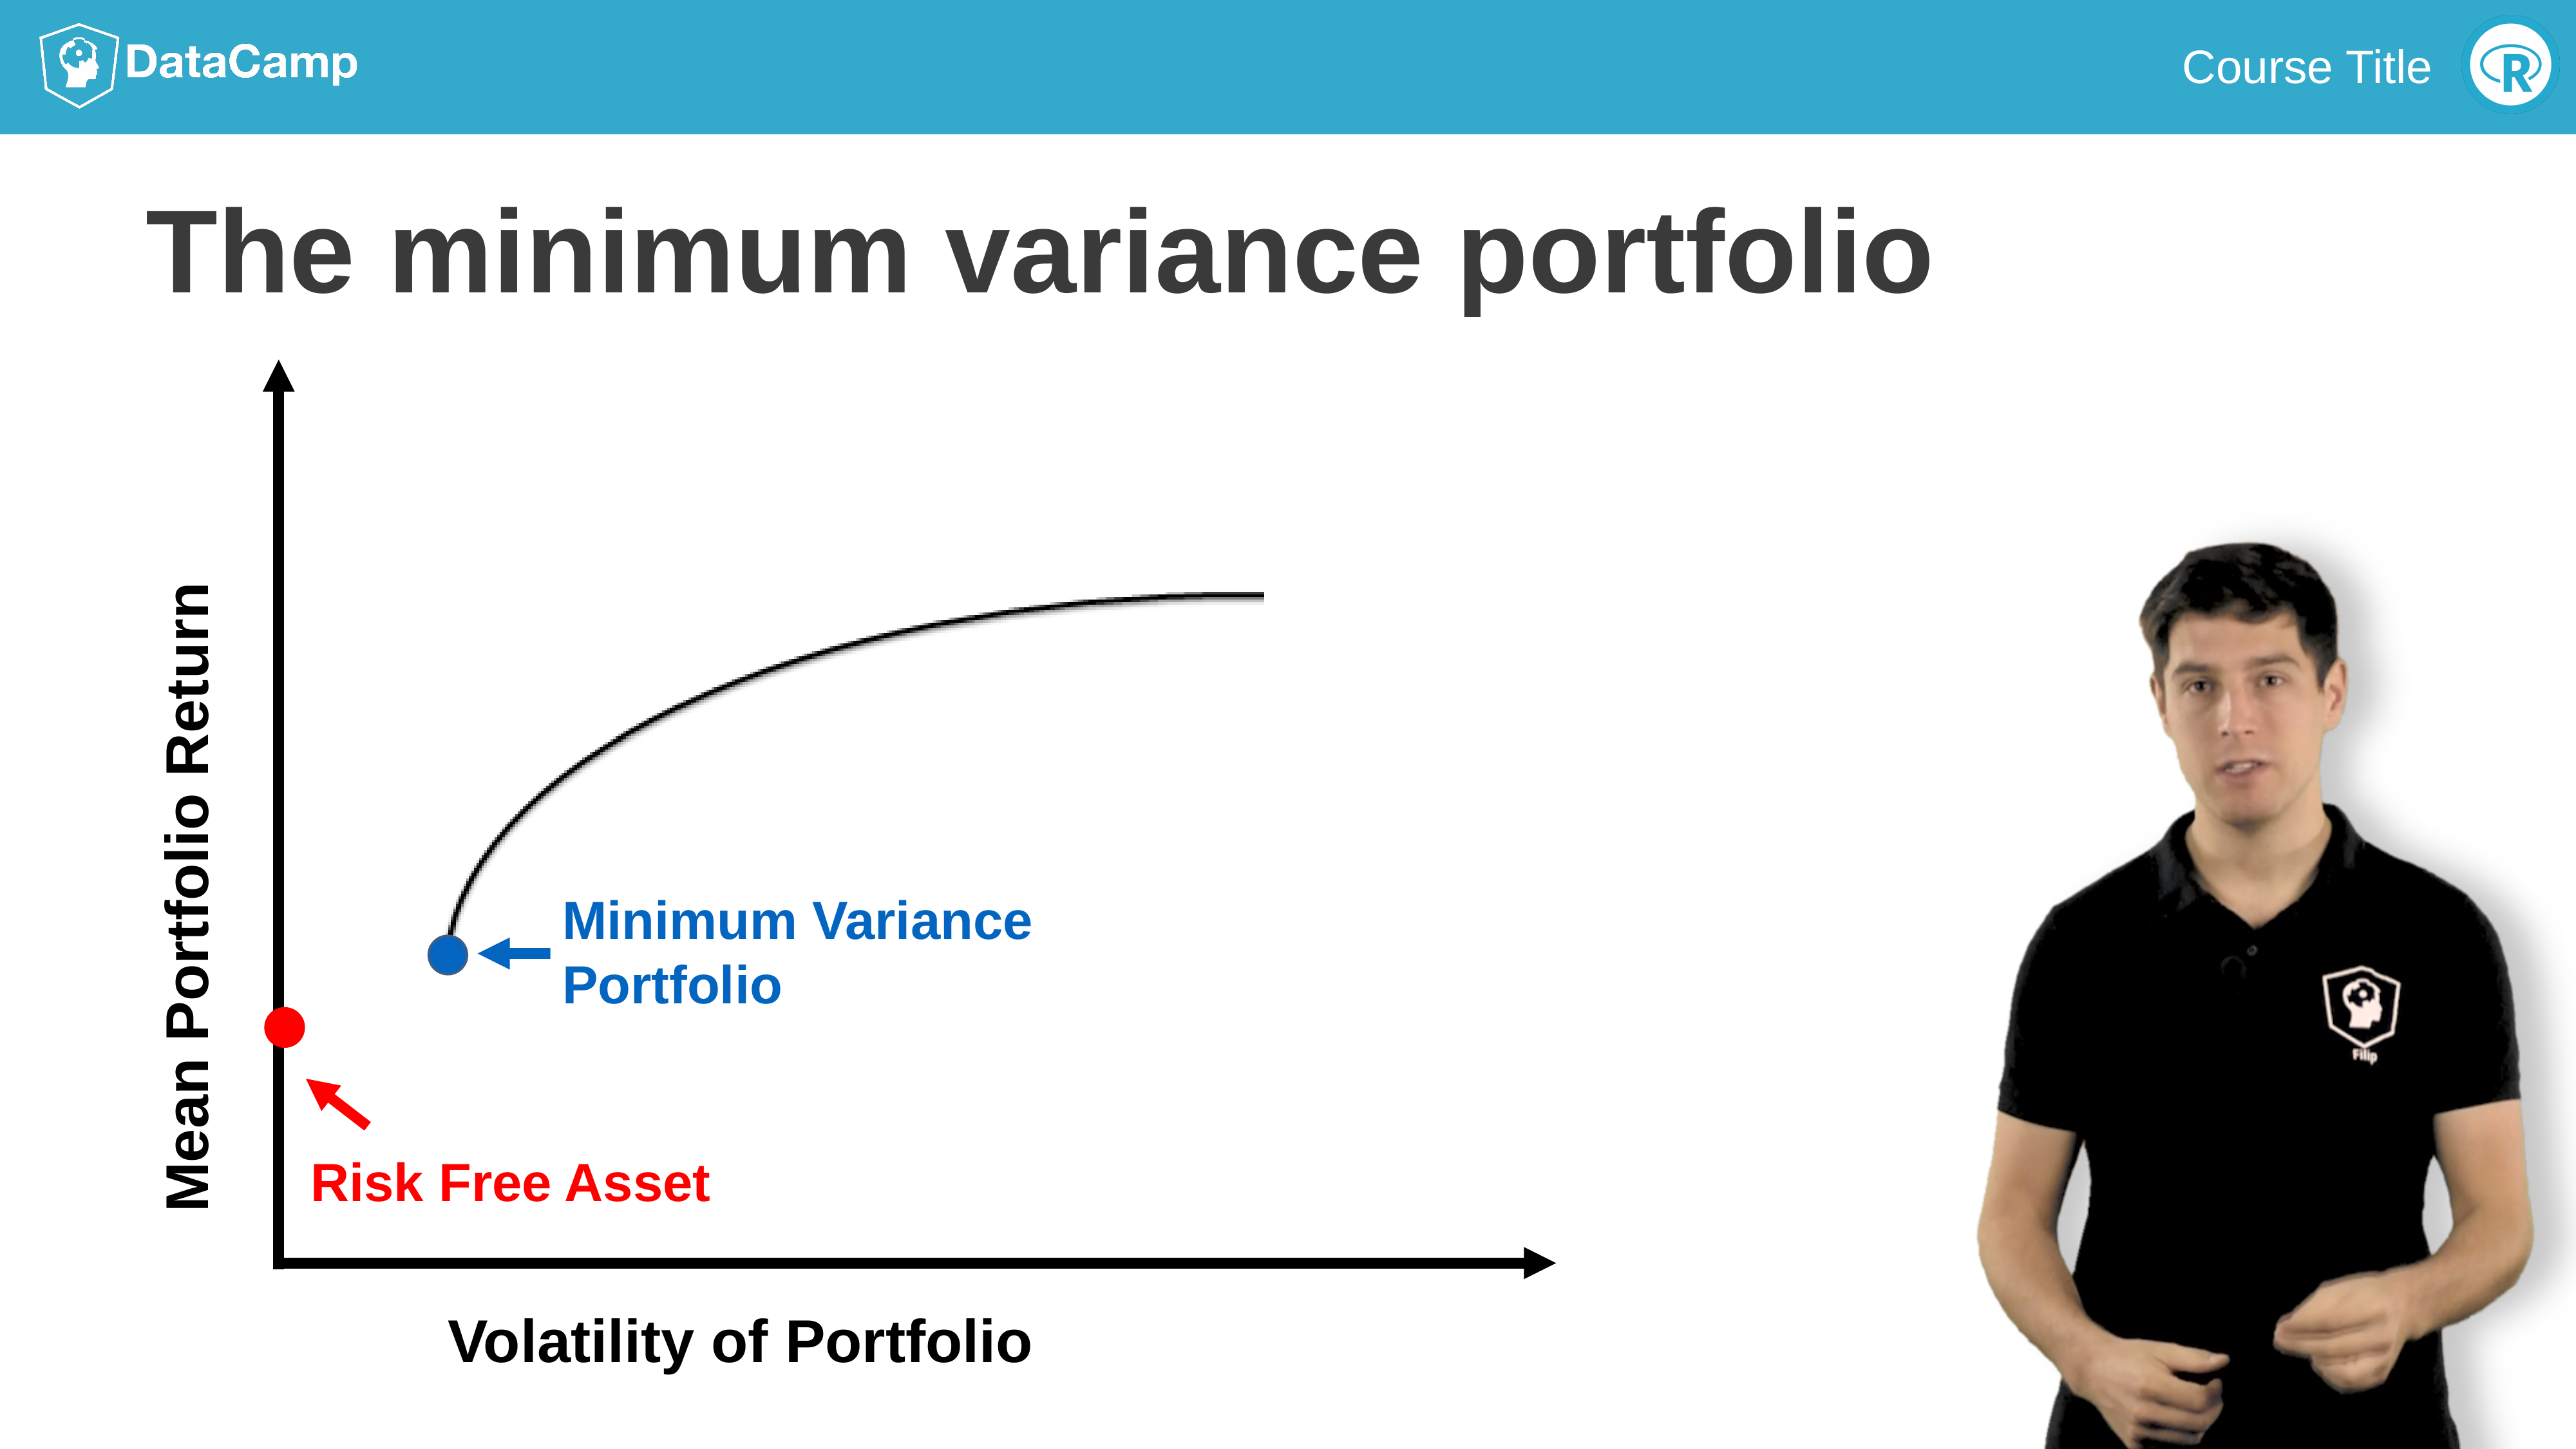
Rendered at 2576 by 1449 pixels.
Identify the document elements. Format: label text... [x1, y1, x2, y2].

picture [19, 9, 379, 120]
text_box [274, 359, 283, 1009]
text_box [795, 1259, 1557, 1267]
text_box Minimum Variance Portfolio [557, 974, 1046, 1057]
text_box [305, 1078, 368, 1126]
text_box Volatility of Portfolio [442, 1296, 1392, 1405]
text_box [265, 1008, 304, 1046]
picture [1946, 512, 2576, 1449]
text_box Risk Free Asset [305, 1142, 795, 1320]
title The minimum variance portfolio [138, 152, 2072, 339]
picture [2461, 15, 2560, 114]
picture [386, 507, 1264, 969]
text_box Mean Portfolio Return [142, 268, 251, 1218]
